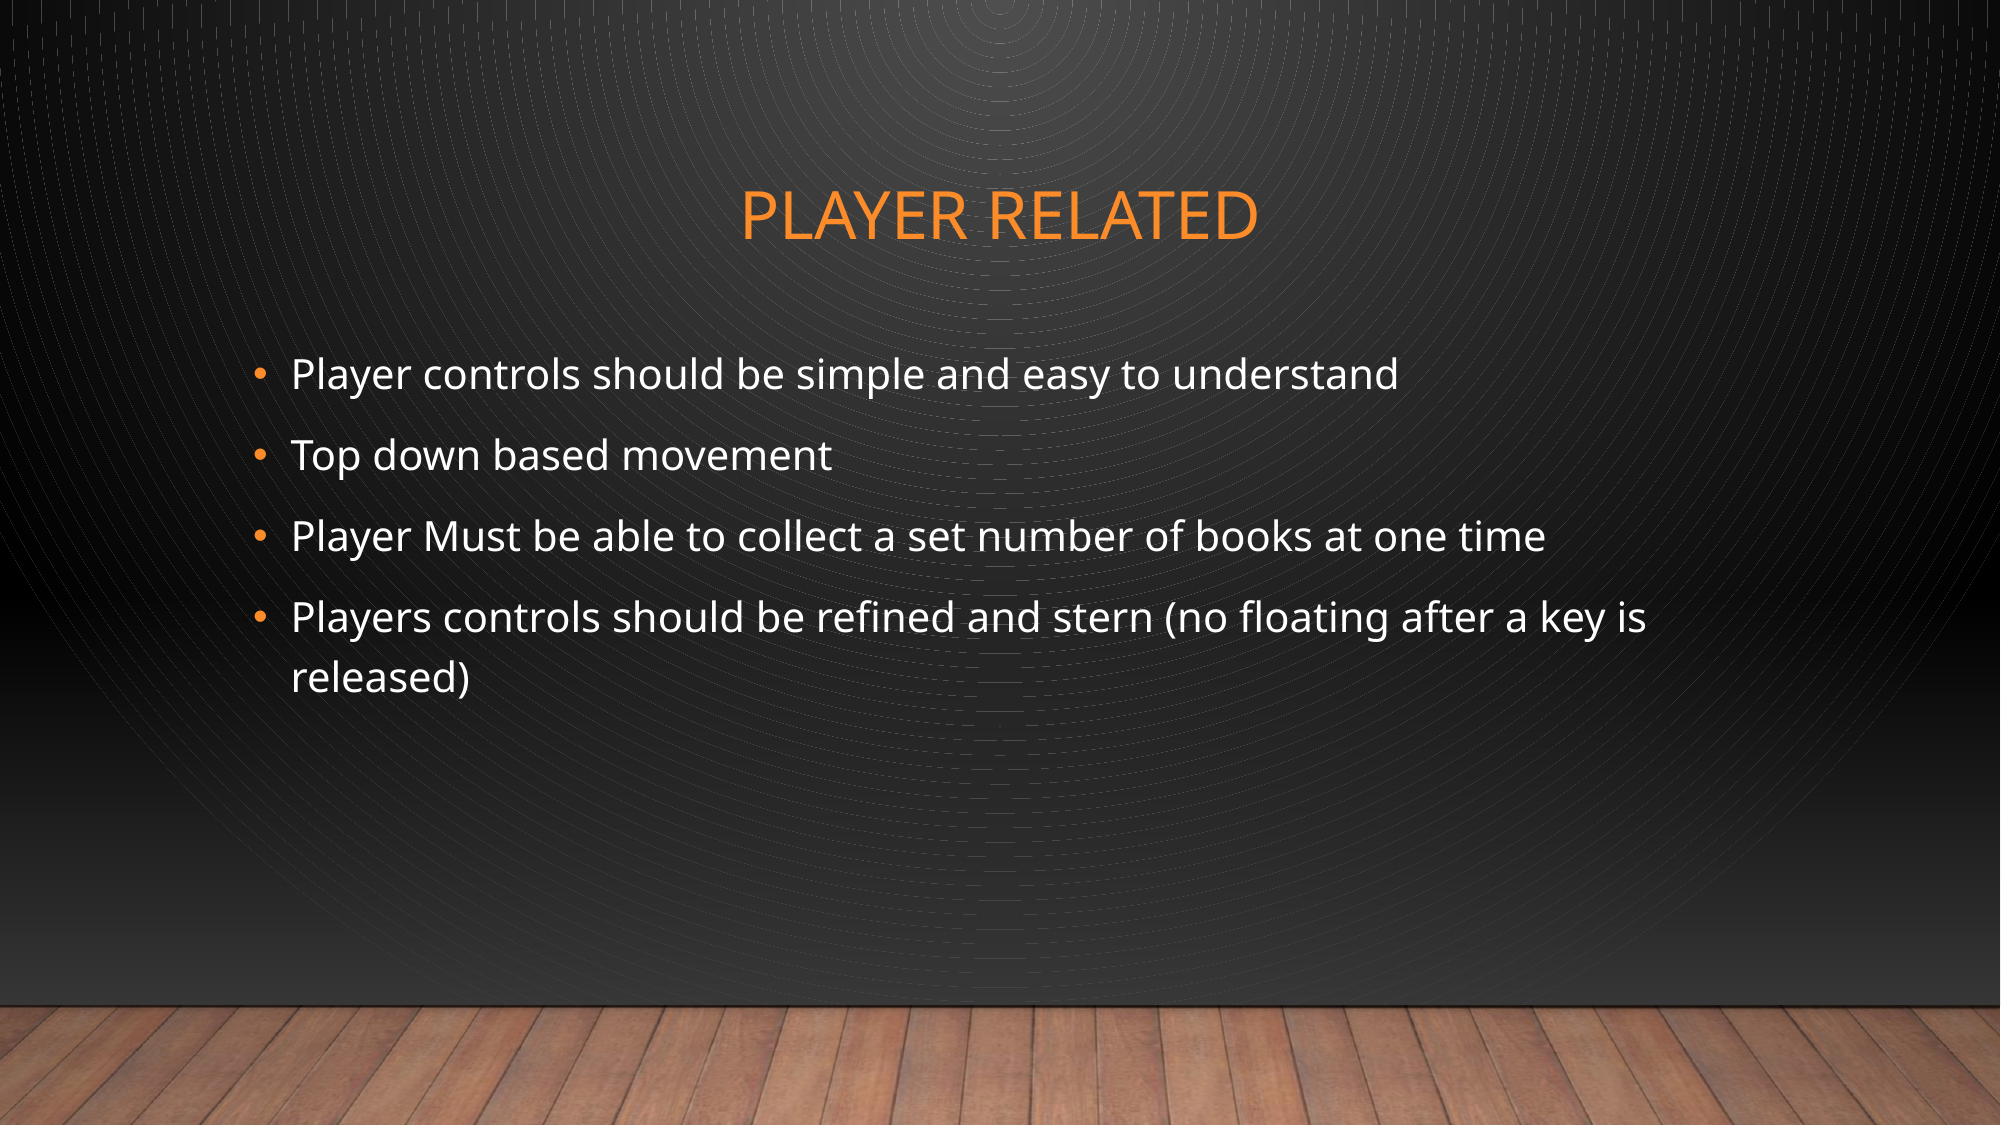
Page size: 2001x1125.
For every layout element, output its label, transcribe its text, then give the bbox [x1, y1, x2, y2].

title Player Related [238, 131, 1763, 305]
list Player controls should be simple and easy to understand Top down based movement Player Must be able to collect a set number of books at one time Players controls should be refined and stern (no floating after a key is released) [238, 330, 1763, 897]
picture [0, 1005, 2000, 1125]
